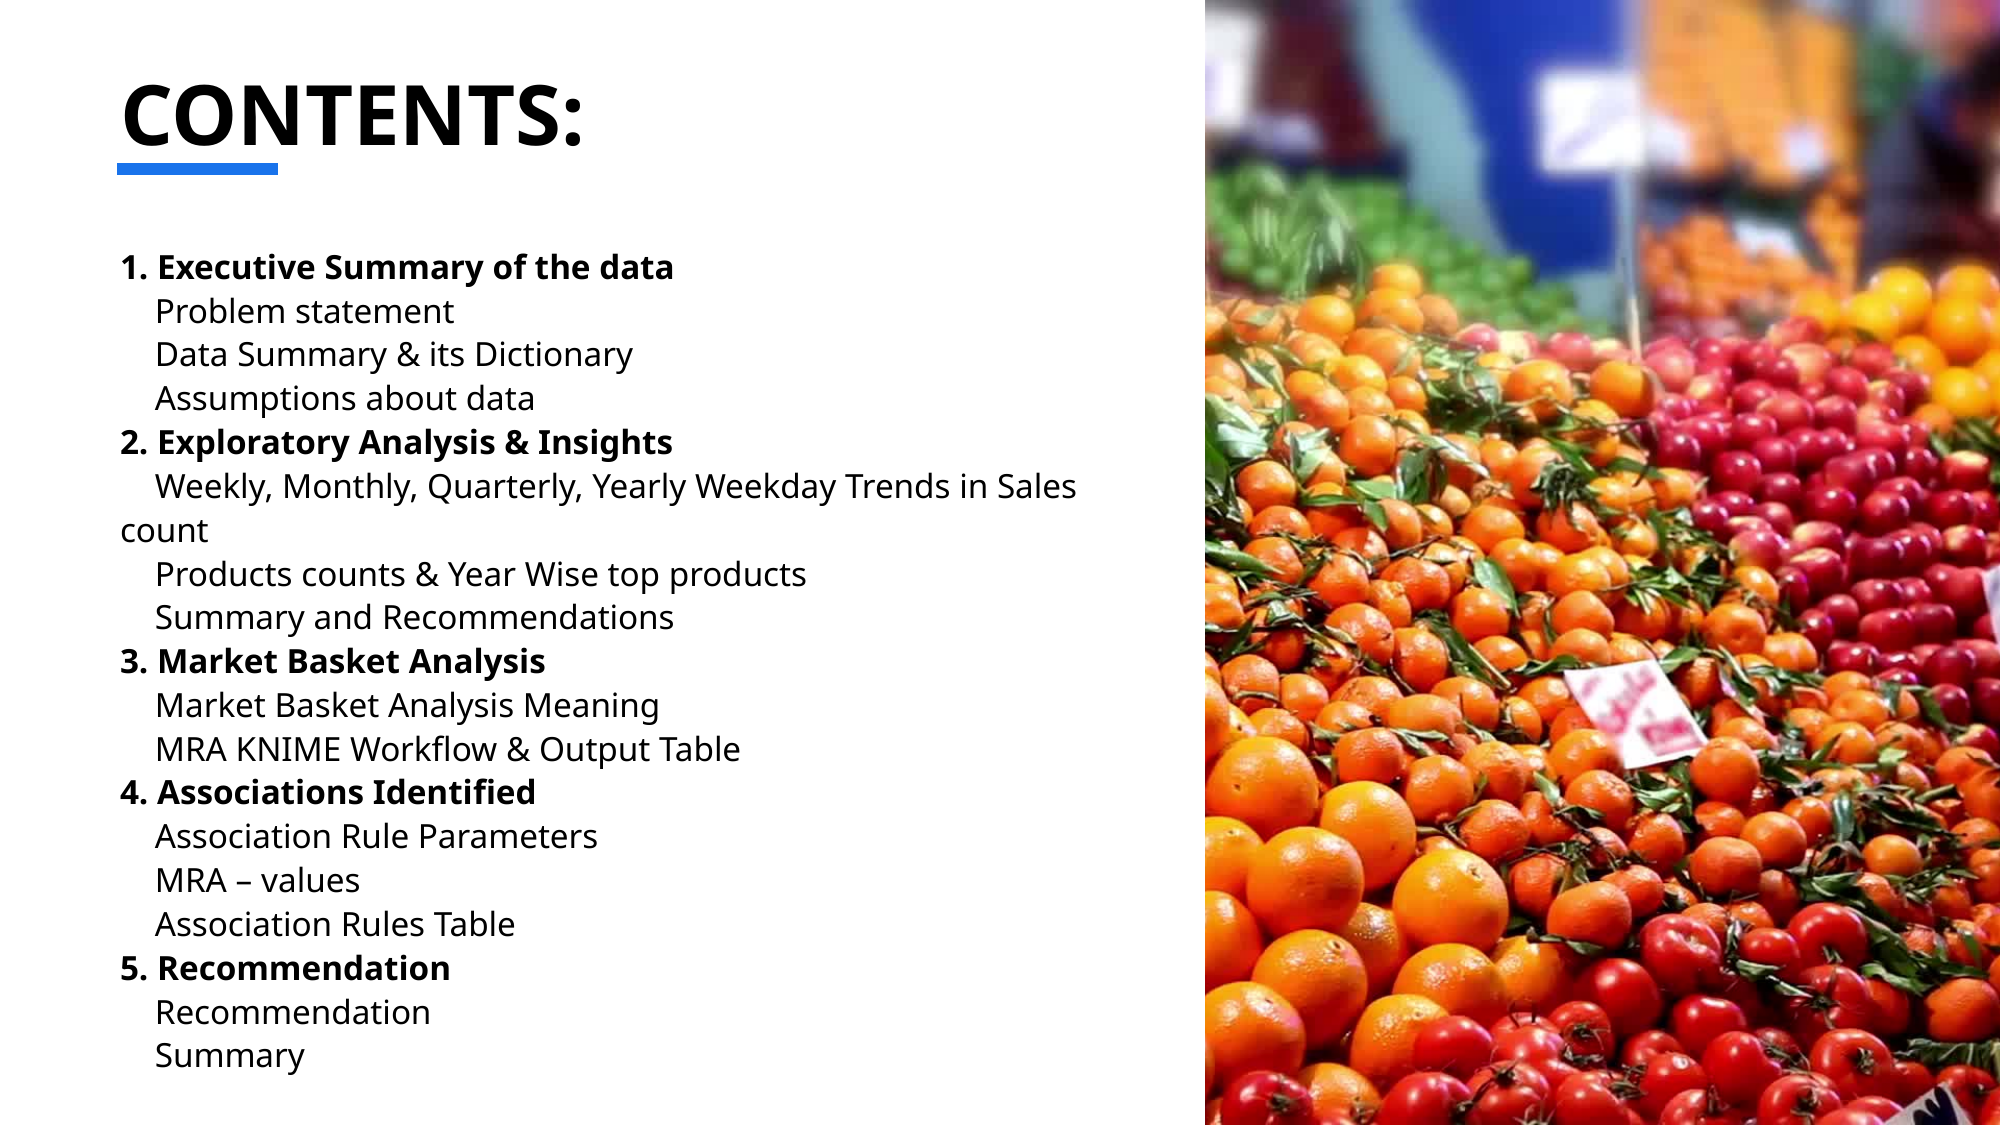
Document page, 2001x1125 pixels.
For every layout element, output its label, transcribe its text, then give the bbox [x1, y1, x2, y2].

text_box CONTENTS: [104, 54, 1065, 235]
text_box [0, 0, 1204, 1125]
picture [1204, 0, 2000, 1125]
text_box 1. Executive Summary of the data Problem statement Data Summary & its Dictionary Assumptions about data 2. Exploratory Analysis & Insights Weekly, Monthly, Quarterly, Yearly Weekday Trends in Sales count Products counts & Year Wise top products Summary and Recommendations 3. Market Basket Analysis Market Basket Analysis Meaning MRA KNIME Workflow & Output Table 4. Associations Identified Association Rule Parameters MRA – values Association Rules Table 5. Recommendation Recommendation Summary [105, 234, 1171, 1093]
